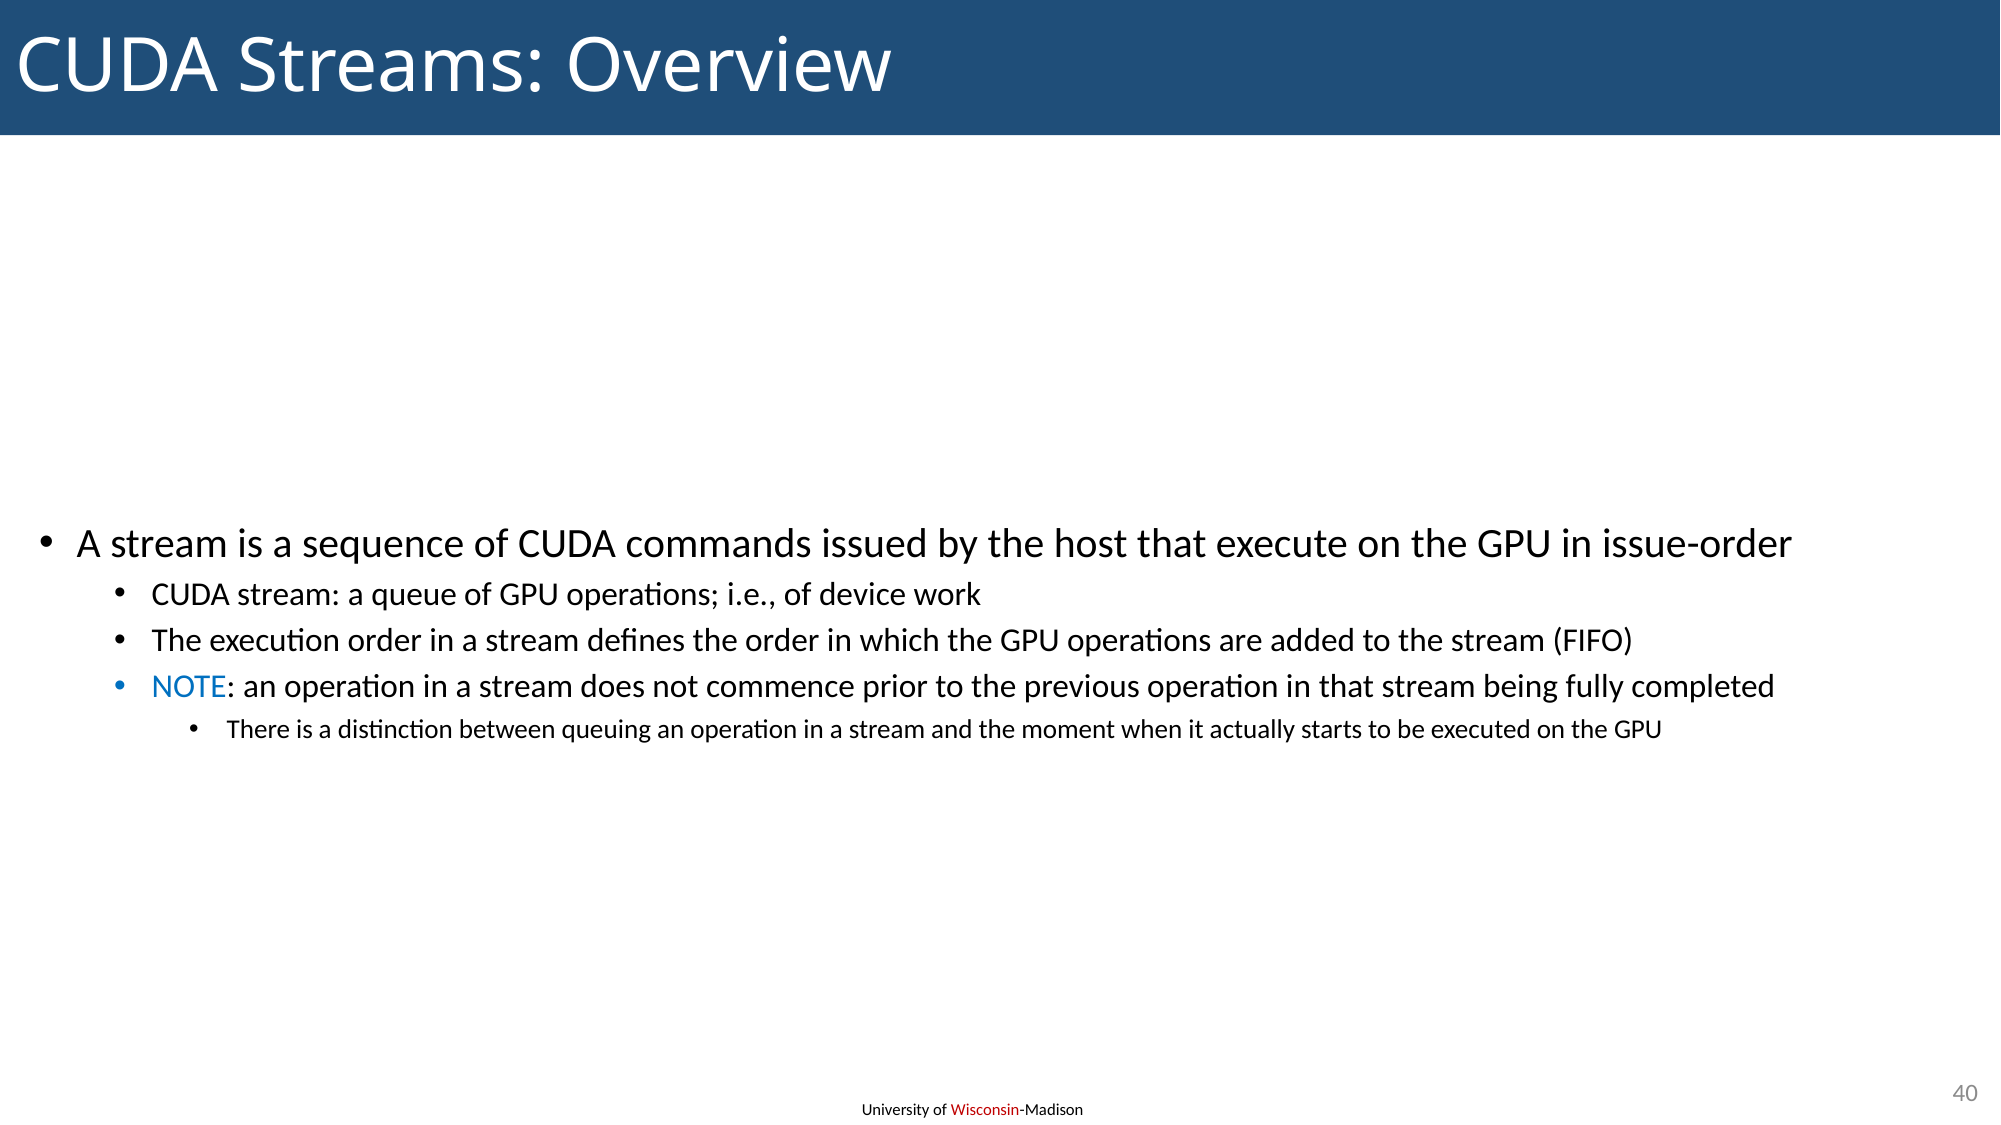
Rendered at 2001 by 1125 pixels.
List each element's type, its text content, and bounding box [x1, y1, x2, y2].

title CUDA Streams: Overview [0, 0, 2000, 136]
list A stream is a sequence of CUDA commands issued by the host that execute on the GPU in issue-order CUDA stream: a queue of GPU operations; i.e., of device work The execution order in a stream defines the order in which the GPU operations are added to the stream (FIFO) NOTE: an operation in a stream does not commence prior to the previous operation in that stream being fully completed There is a distinction between queuing an operation in a stream and the moment when it actually starts to be executed on the GPU [24, 245, 1987, 1055]
slide_number 40 [1879, 1069, 1994, 1114]
